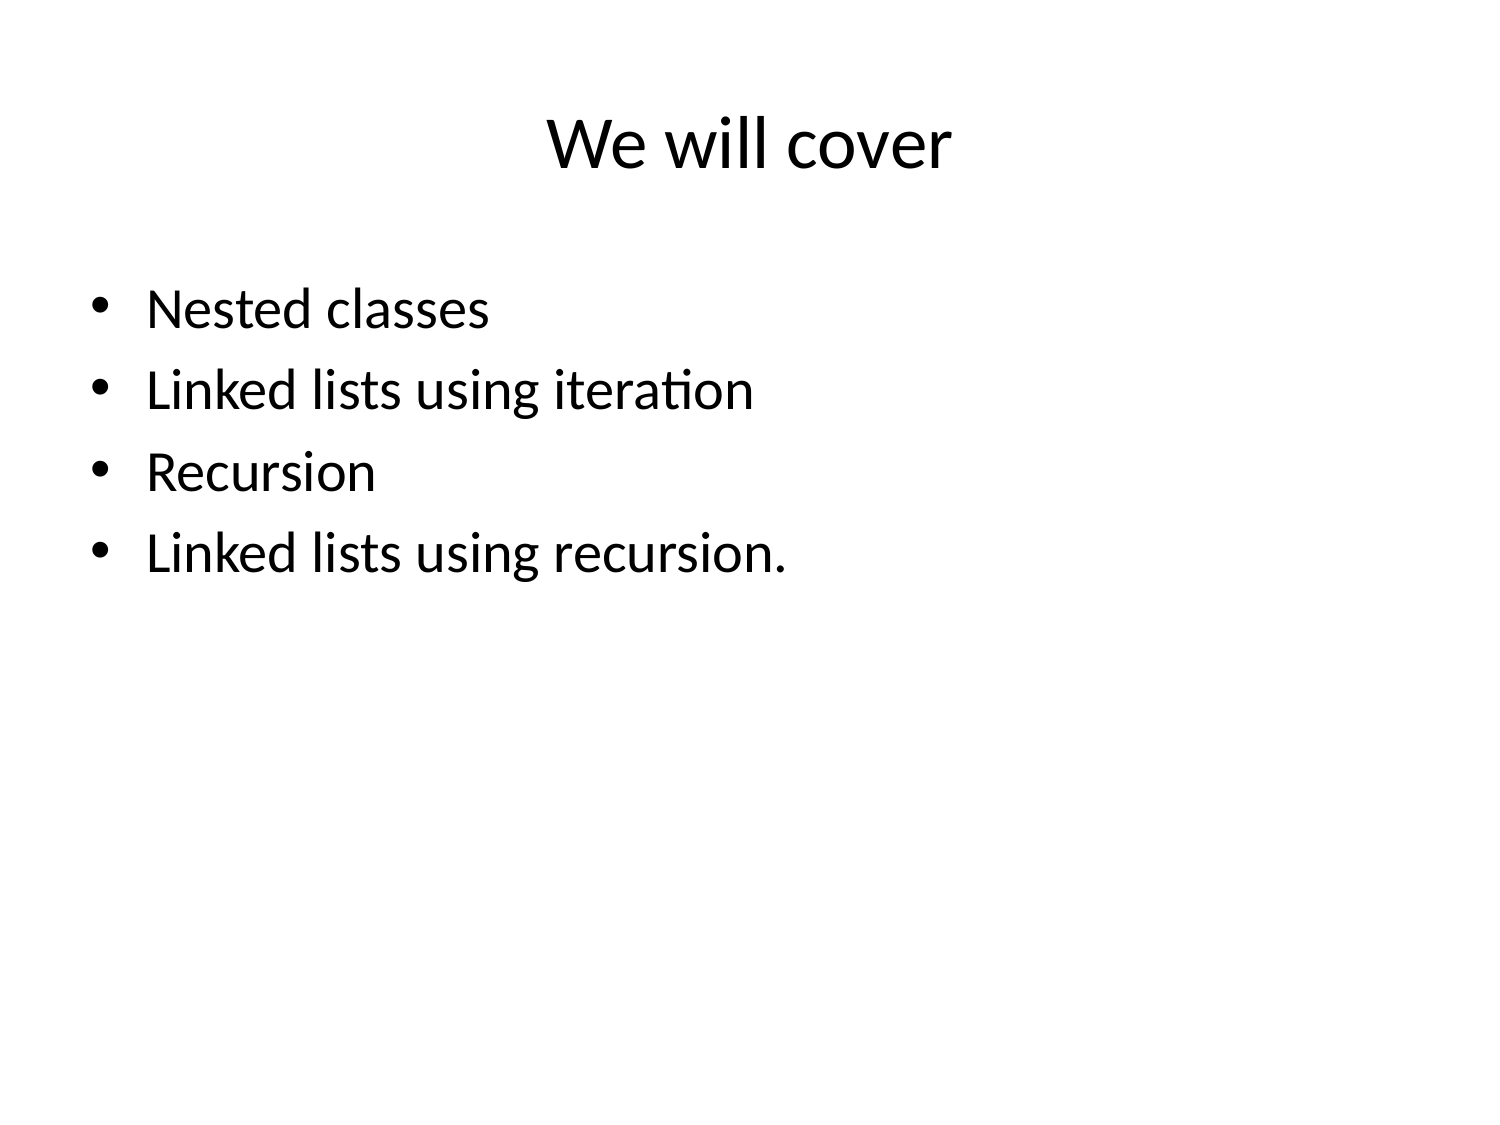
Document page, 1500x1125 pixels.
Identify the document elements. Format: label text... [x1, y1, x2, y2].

title We will cover [75, 45, 1425, 233]
list Nested classes Linked lists using iteration Recursion Linked lists using recursion. [75, 262, 1425, 1005]
